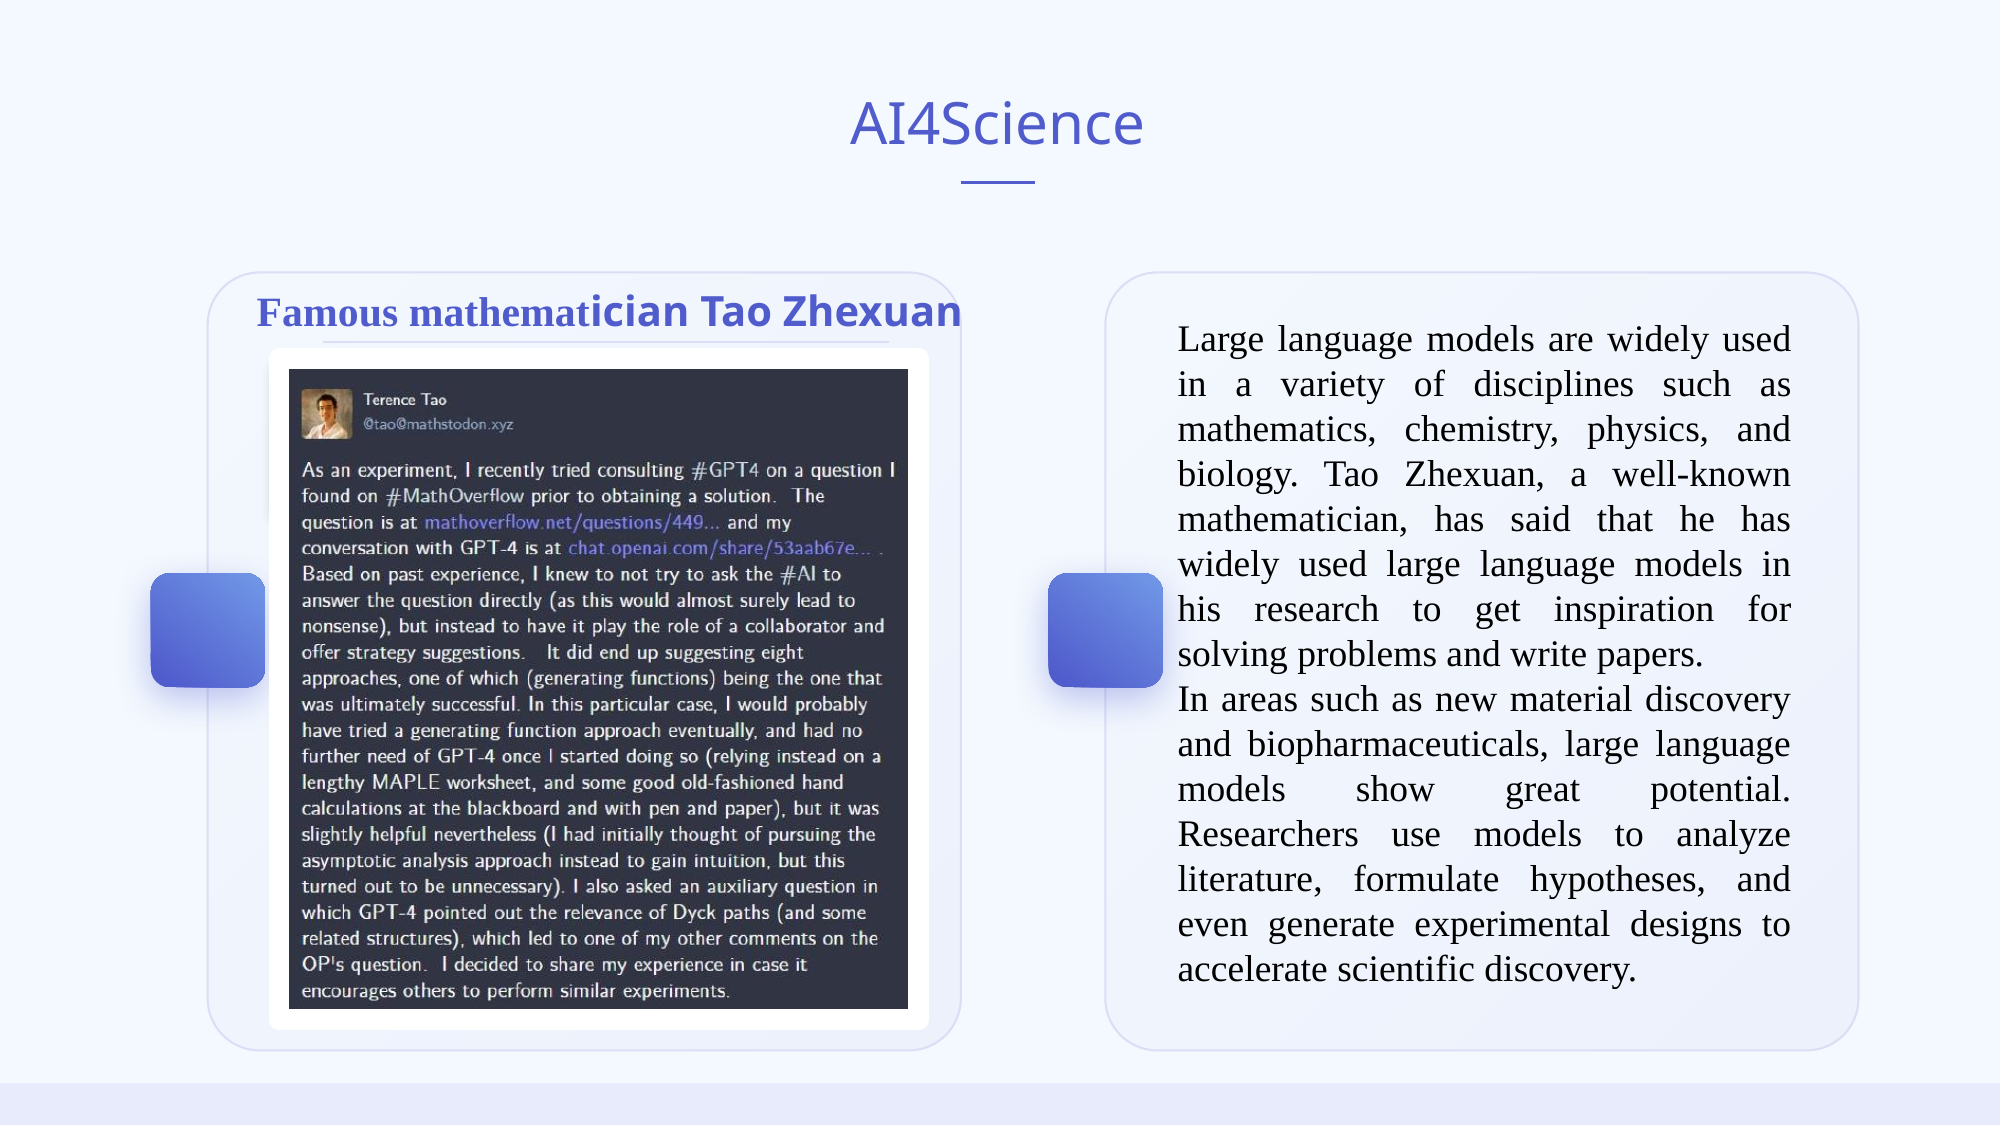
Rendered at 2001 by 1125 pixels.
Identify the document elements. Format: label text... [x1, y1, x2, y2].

text_box [1047, 572, 1162, 689]
text_box Large language models are widely used in a variety of disciplines such as mathematics, chemistry, physics, and biology. Tao Zhexuan, a well-known mathematician, has said that he has widely used large language models in his research to get inspiration for solving problems and write papers. In areas such as new material discovery and biopharmaceuticals, large language models show great potential. Researchers use models to analyze literature, formulate hypotheses, and even generate experimental designs to accelerate scientific discovery. [1162, 306, 1807, 1017]
text_box [149, 572, 267, 689]
picture [289, 369, 909, 1010]
text_box Famous mathematician Tao Zhexuan [241, 276, 1069, 342]
text_box [206, 271, 962, 1052]
text_box AI4Science [835, 78, 1160, 164]
text_box [1104, 271, 1860, 1052]
